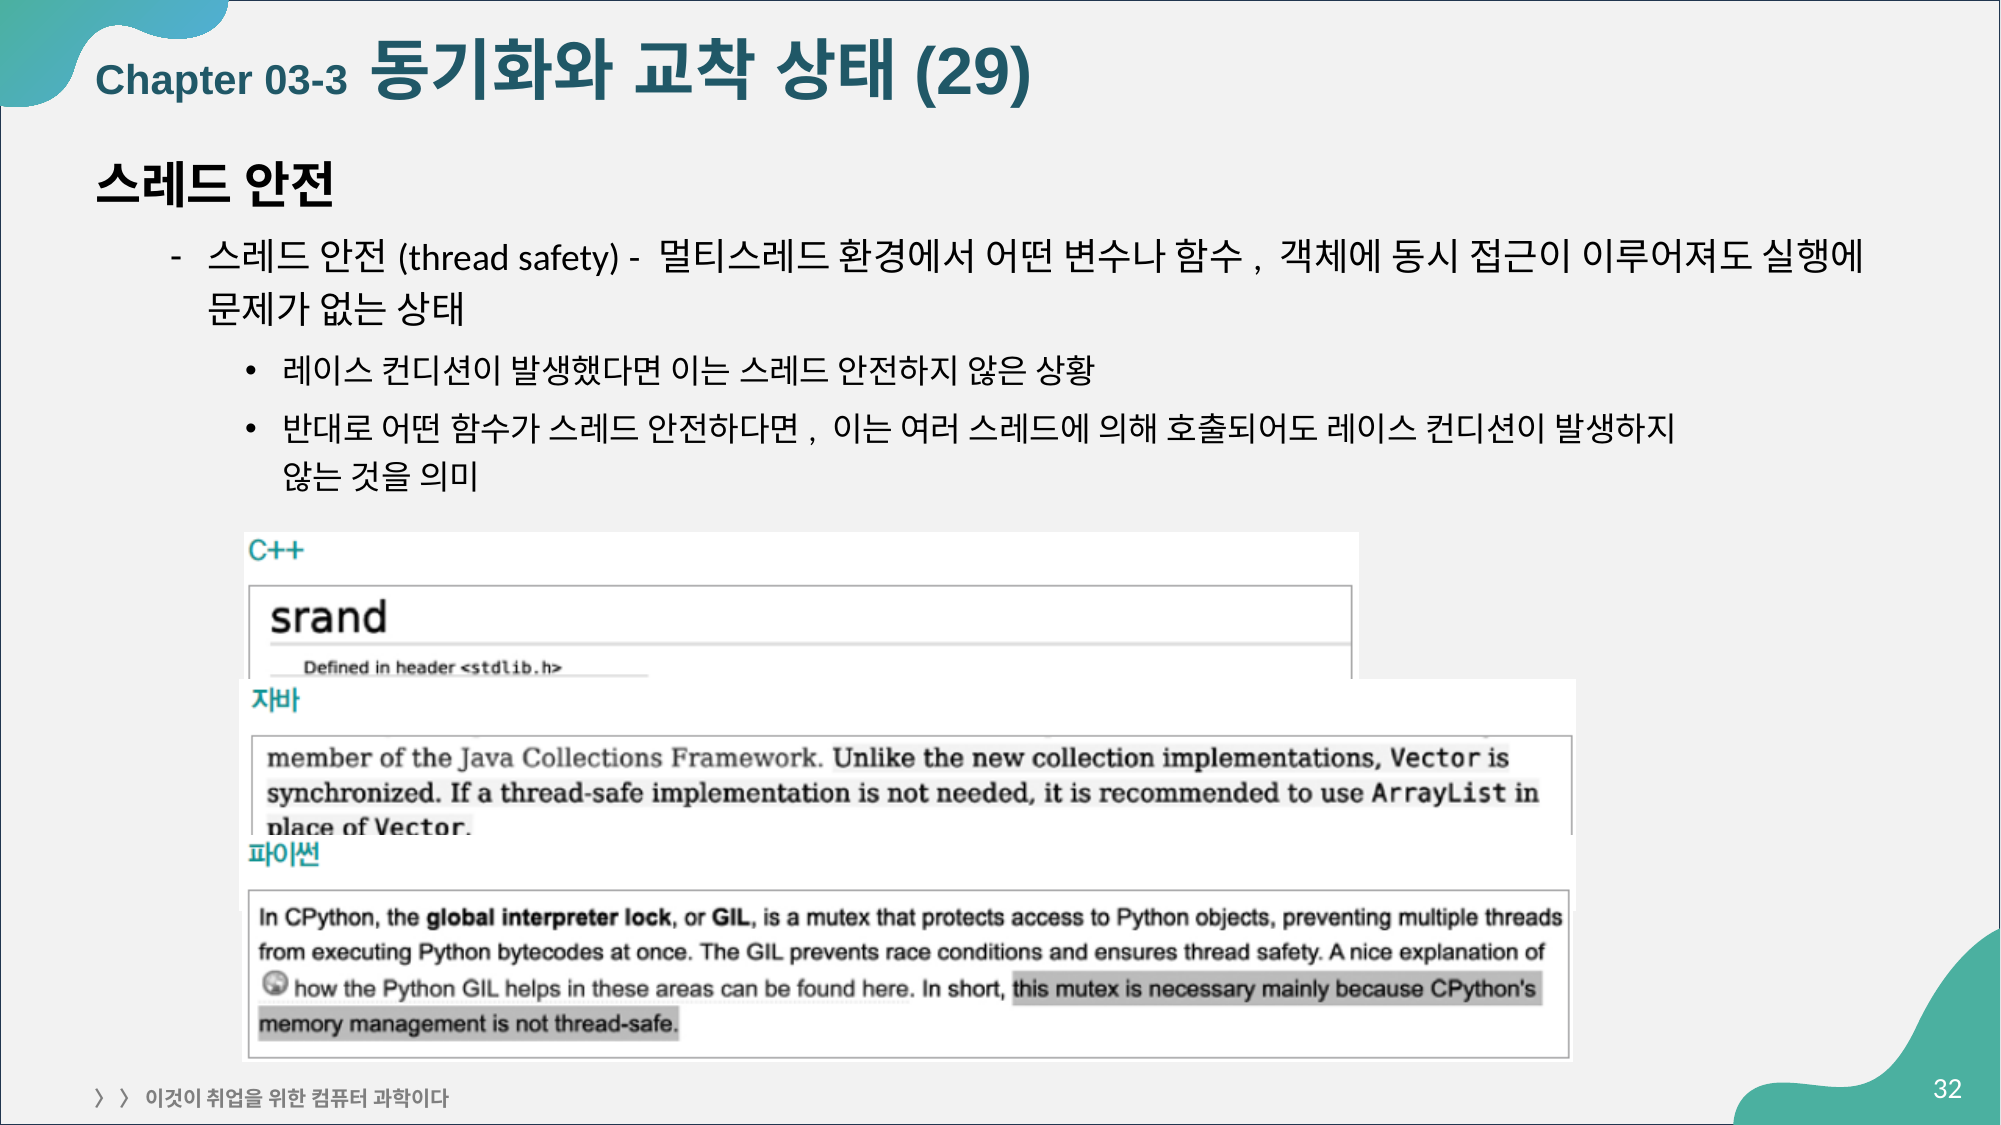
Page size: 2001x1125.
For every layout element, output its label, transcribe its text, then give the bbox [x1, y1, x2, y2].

title Chapter 03-3 동기화와 교착 상태(29) [79, 17, 1931, 128]
slide_number ‹#› [1917, 1061, 1984, 1122]
list 스레드 안전 스레드 안전(thread safety) - 멀티스레드 환경에서 어떤 변수나 함수, 객체에 동시 접근이 이루어져도 실행에 문제가 없는 상태 레이스 컨디션이 발생했다면 이는 스레드 안전하지 않은 상황 반대로 어떤 함수가 스레드 안전하다면, 이는 여러 스레드에 의해 호출되어도 레이스 컨디션이 발생하지 않는 것을 의미 [79, 133, 1931, 1035]
picture [239, 532, 1576, 1062]
footer 〉 〉 이것이 취업을 위한 컴퓨터 과학이다 [79, 1078, 755, 1114]
